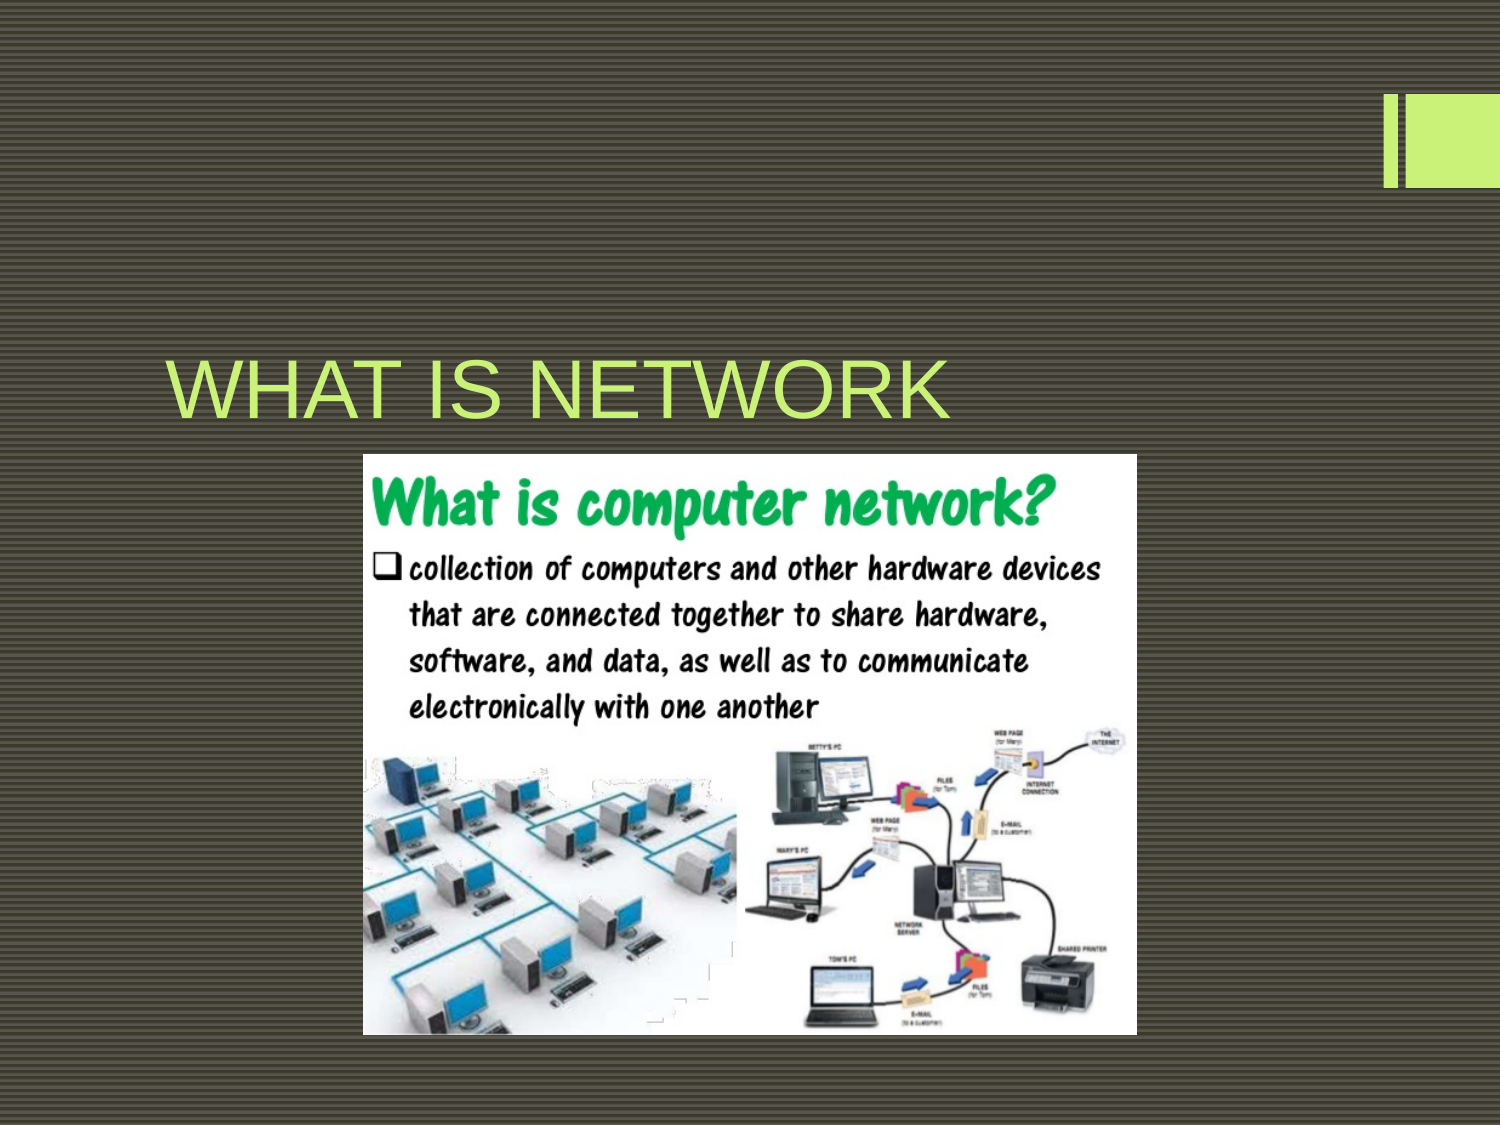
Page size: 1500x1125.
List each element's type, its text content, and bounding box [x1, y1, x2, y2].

title WHAT IS NETWORK [150, 253, 1350, 443]
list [362, 453, 1137, 1036]
